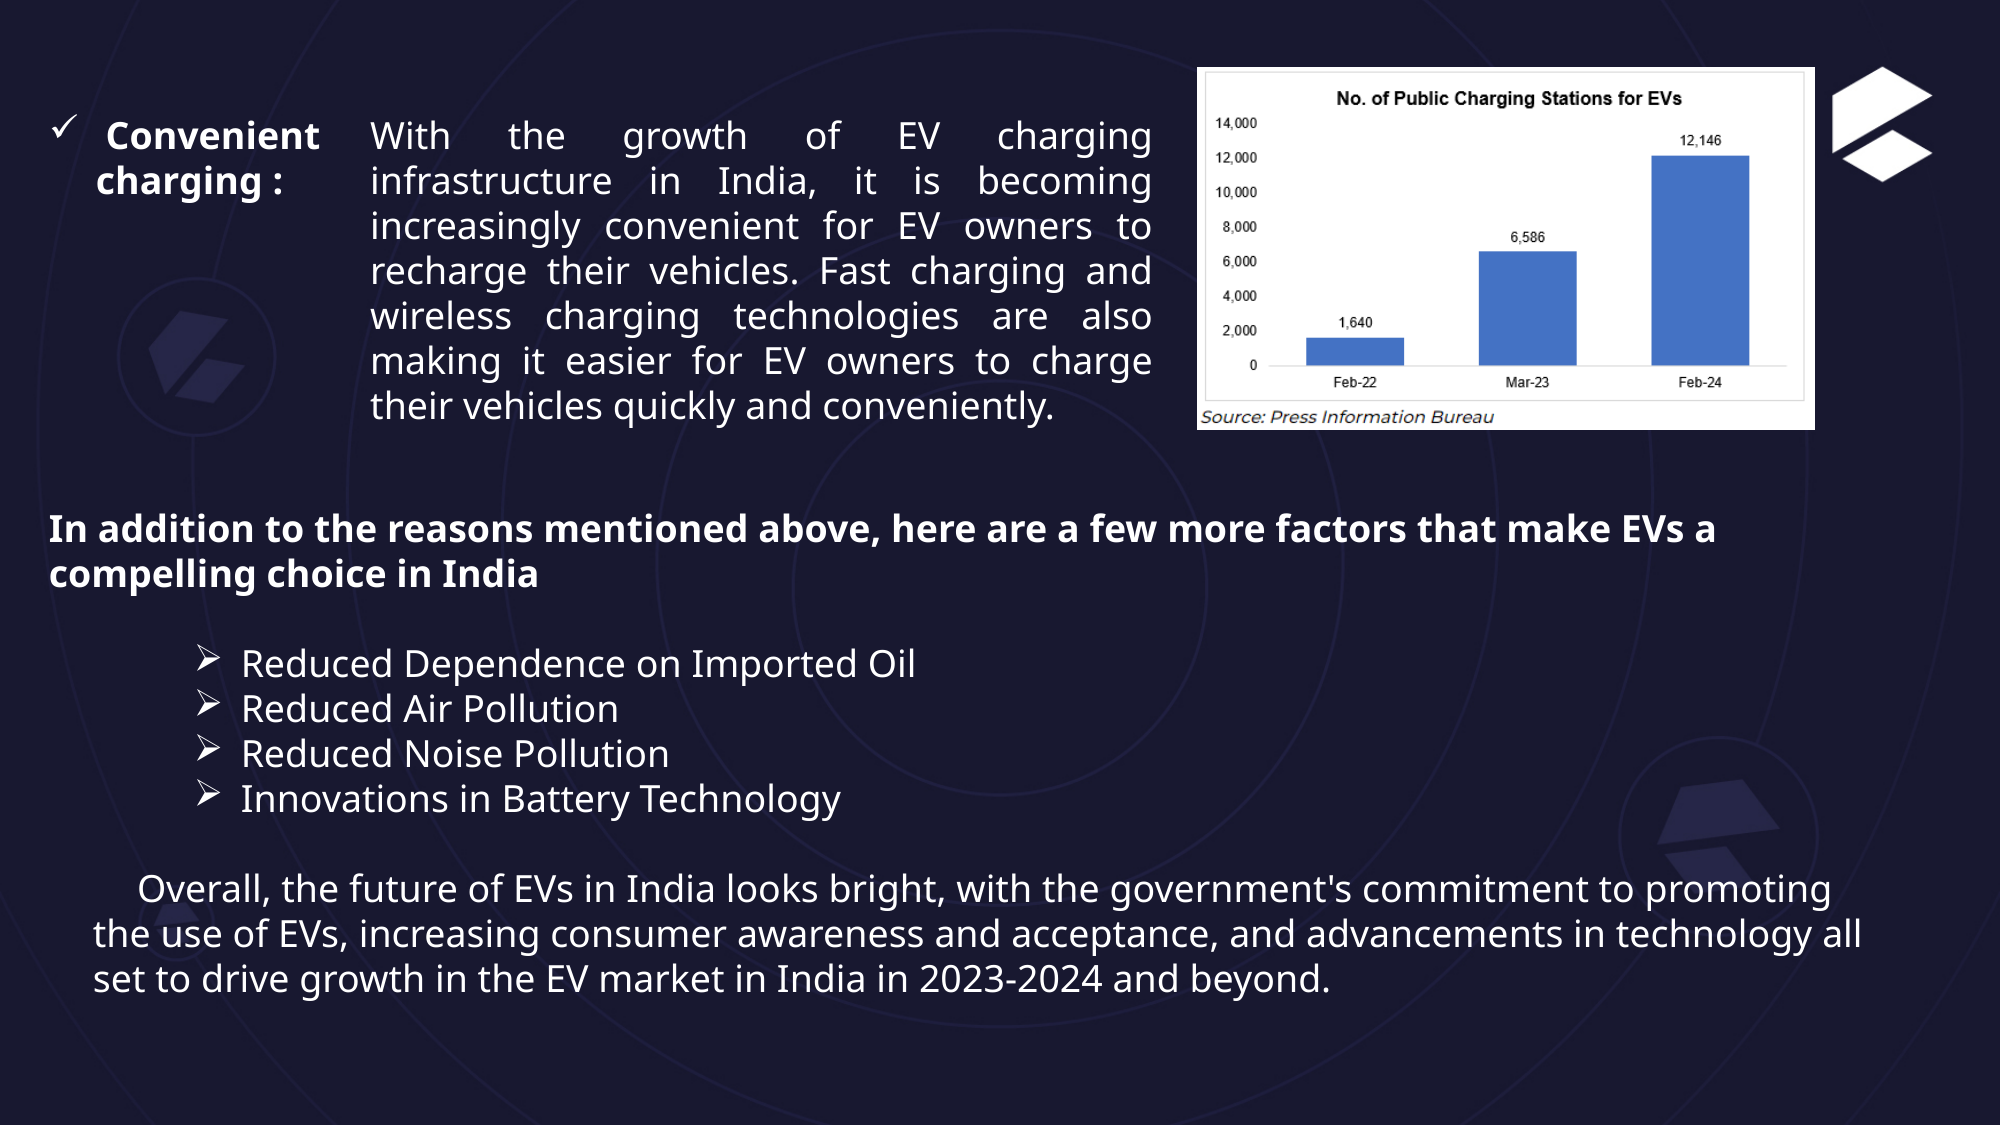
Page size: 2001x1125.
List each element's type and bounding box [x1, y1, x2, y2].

picture [0, 0, 2000, 1125]
text_box [33, 104, 1169, 394]
